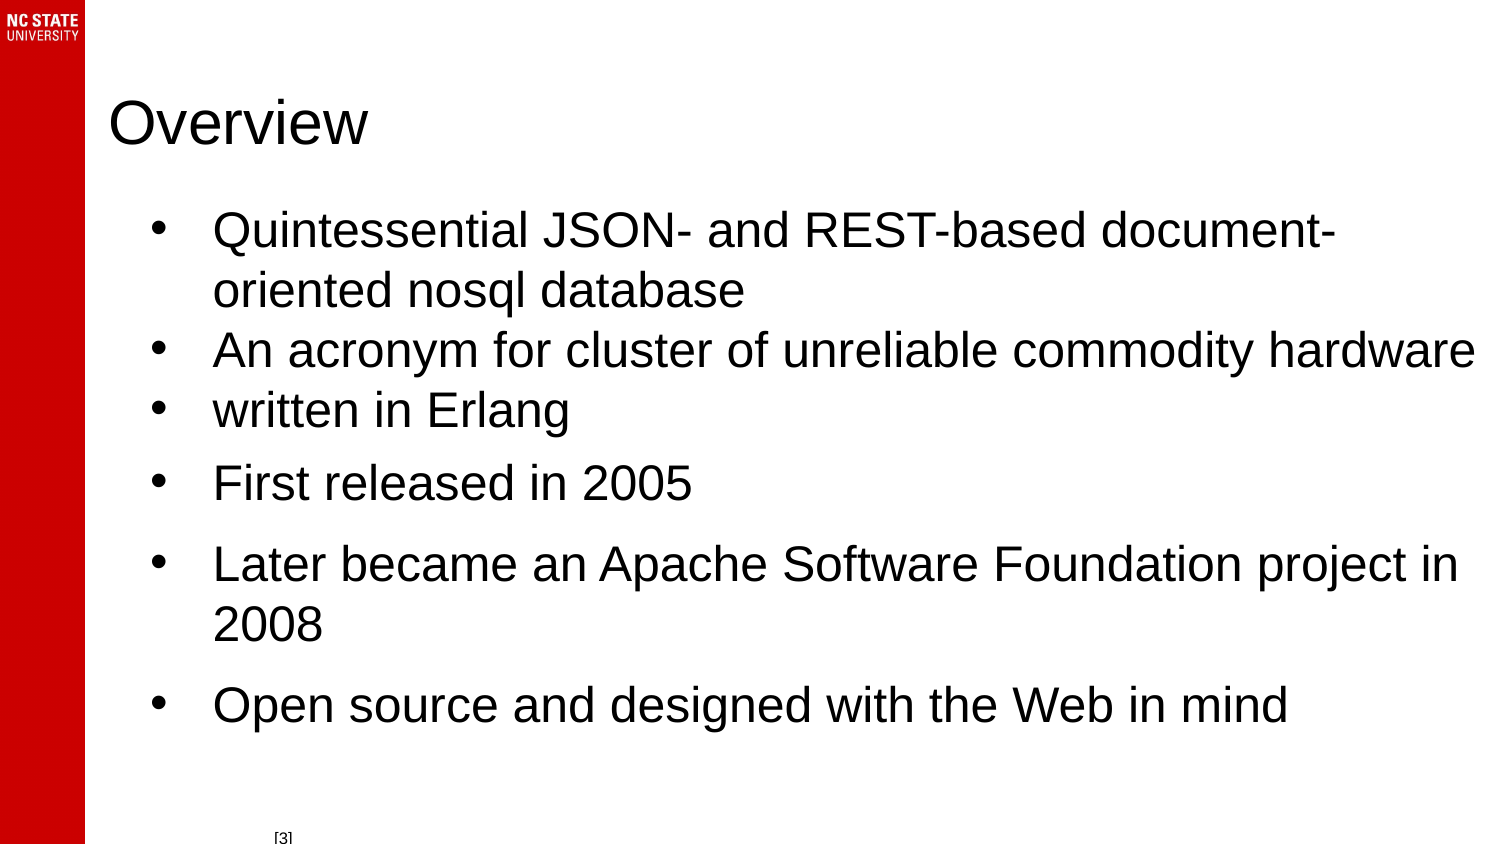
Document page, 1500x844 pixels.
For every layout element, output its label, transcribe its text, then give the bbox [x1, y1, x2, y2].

title Overview [93, 72, 1492, 167]
list Quintessential JSON- and REST-based document-oriented nosql database An acronym for cluster of unreliable commodity hardware written in Erlang First released in 2005 Later became an Apache Software Foundation project in 2008 Open source and designed with the Web in mind [3] [122, 182, 1500, 771]
picture [0, 0, 85, 844]
